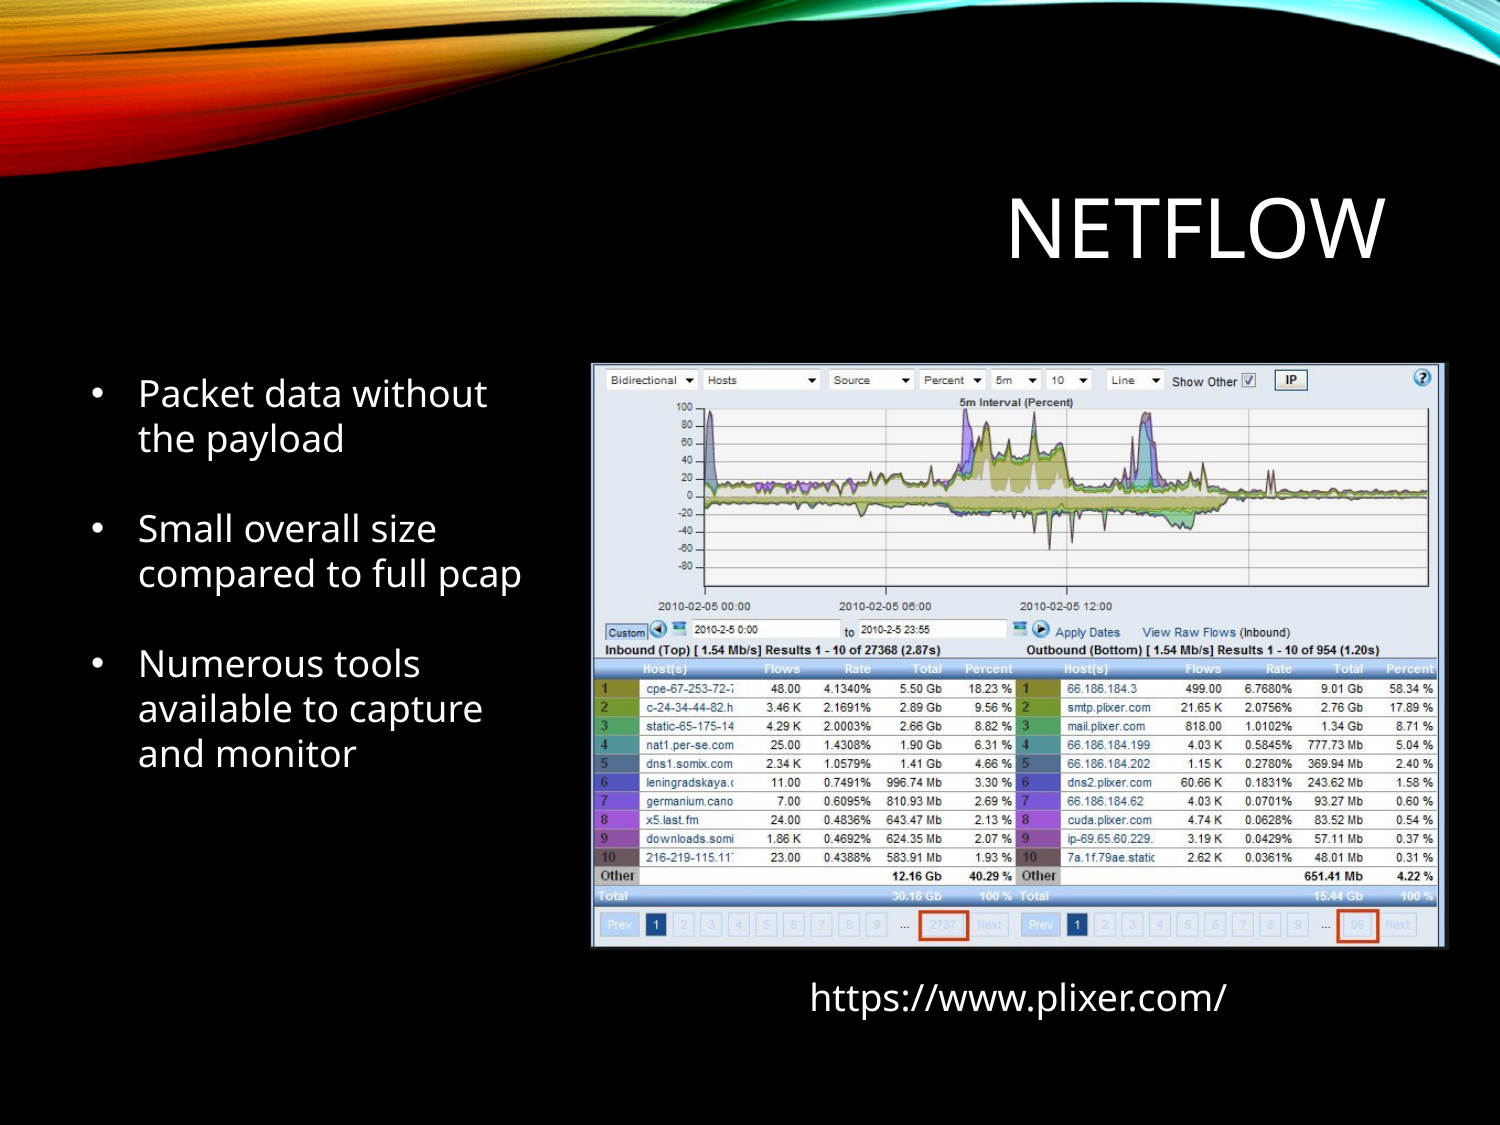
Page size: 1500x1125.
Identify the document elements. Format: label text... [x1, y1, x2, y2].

title Netflow [356, 125, 1403, 338]
text_box https://www.plixer.com/ [794, 966, 1440, 1027]
text_box Packet data without the payload Small overall size compared to full pcap Numerous tools available to capture and monitor [76, 362, 565, 783]
picture [589, 362, 1449, 951]
picture [0, 0, 1500, 178]
